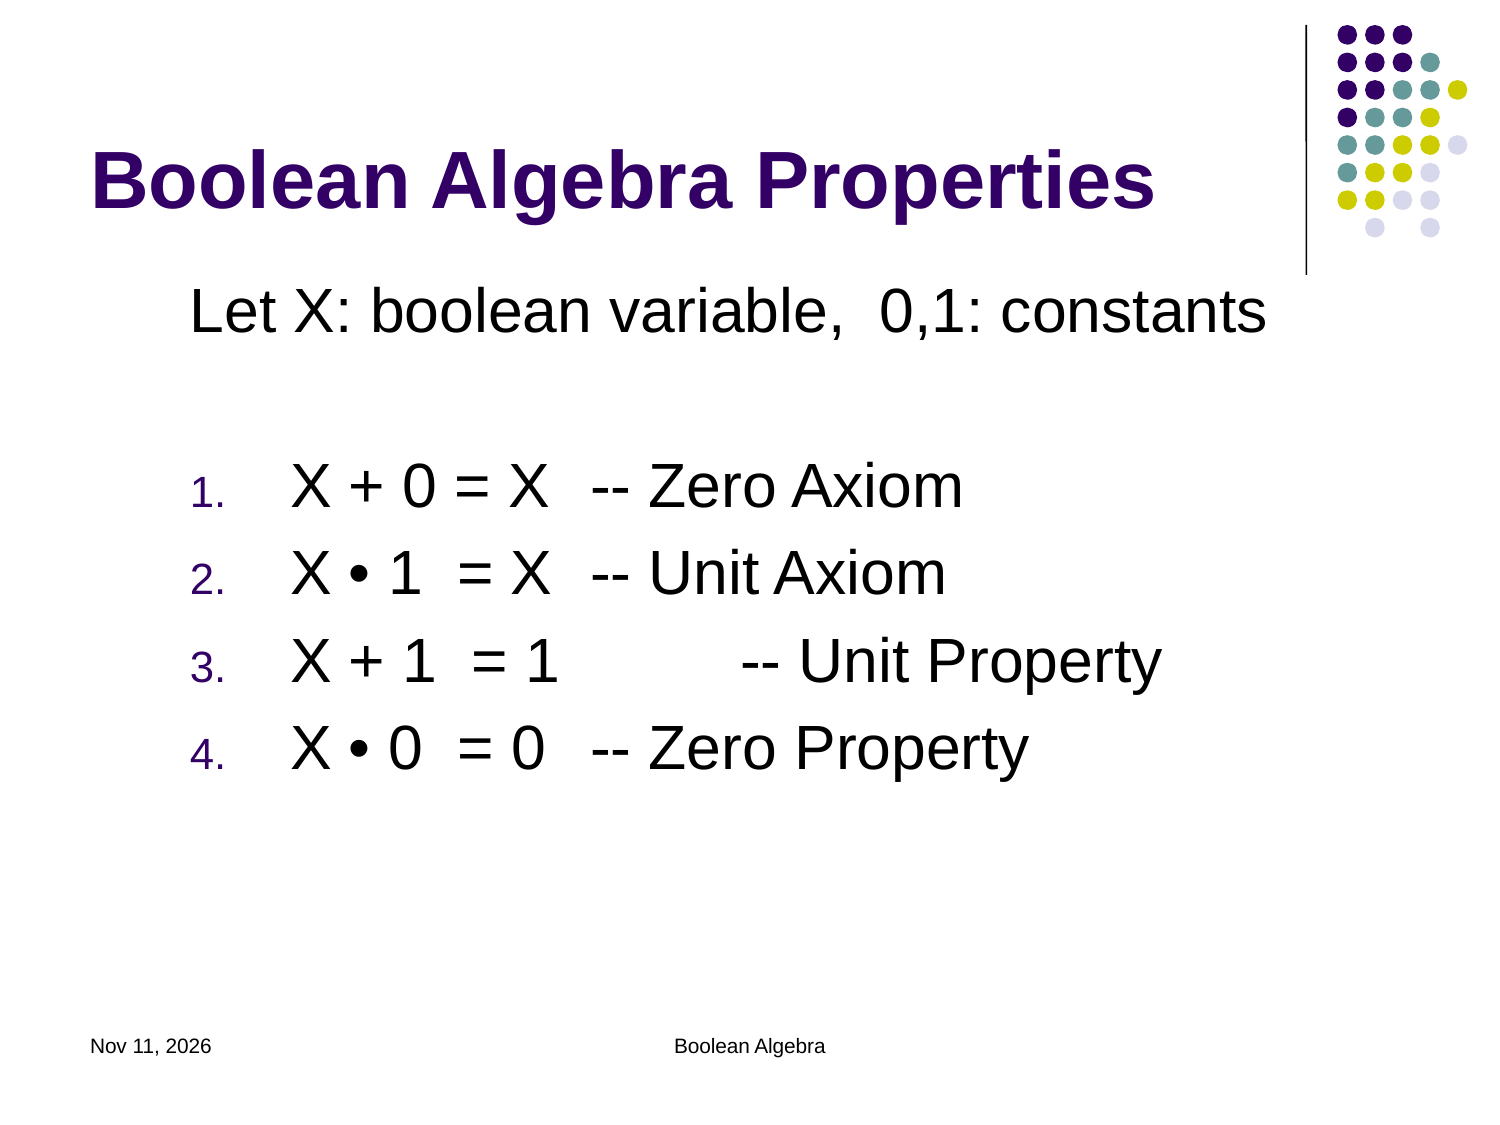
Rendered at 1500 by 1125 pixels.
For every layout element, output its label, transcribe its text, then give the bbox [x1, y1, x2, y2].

footer Boolean Algebra [512, 1025, 988, 1100]
title Boolean Algebra Properties [75, 20, 1313, 233]
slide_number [75, 1025, 425, 1100]
list Let X: boolean variable, 0,1: constants X + 0 = X -- Zero Axiom X • 1 = X -- Unit Axiom X + 1 = 1 -- Unit Property X • 0 = 0 -- Zero Property [174, 262, 1500, 1005]
